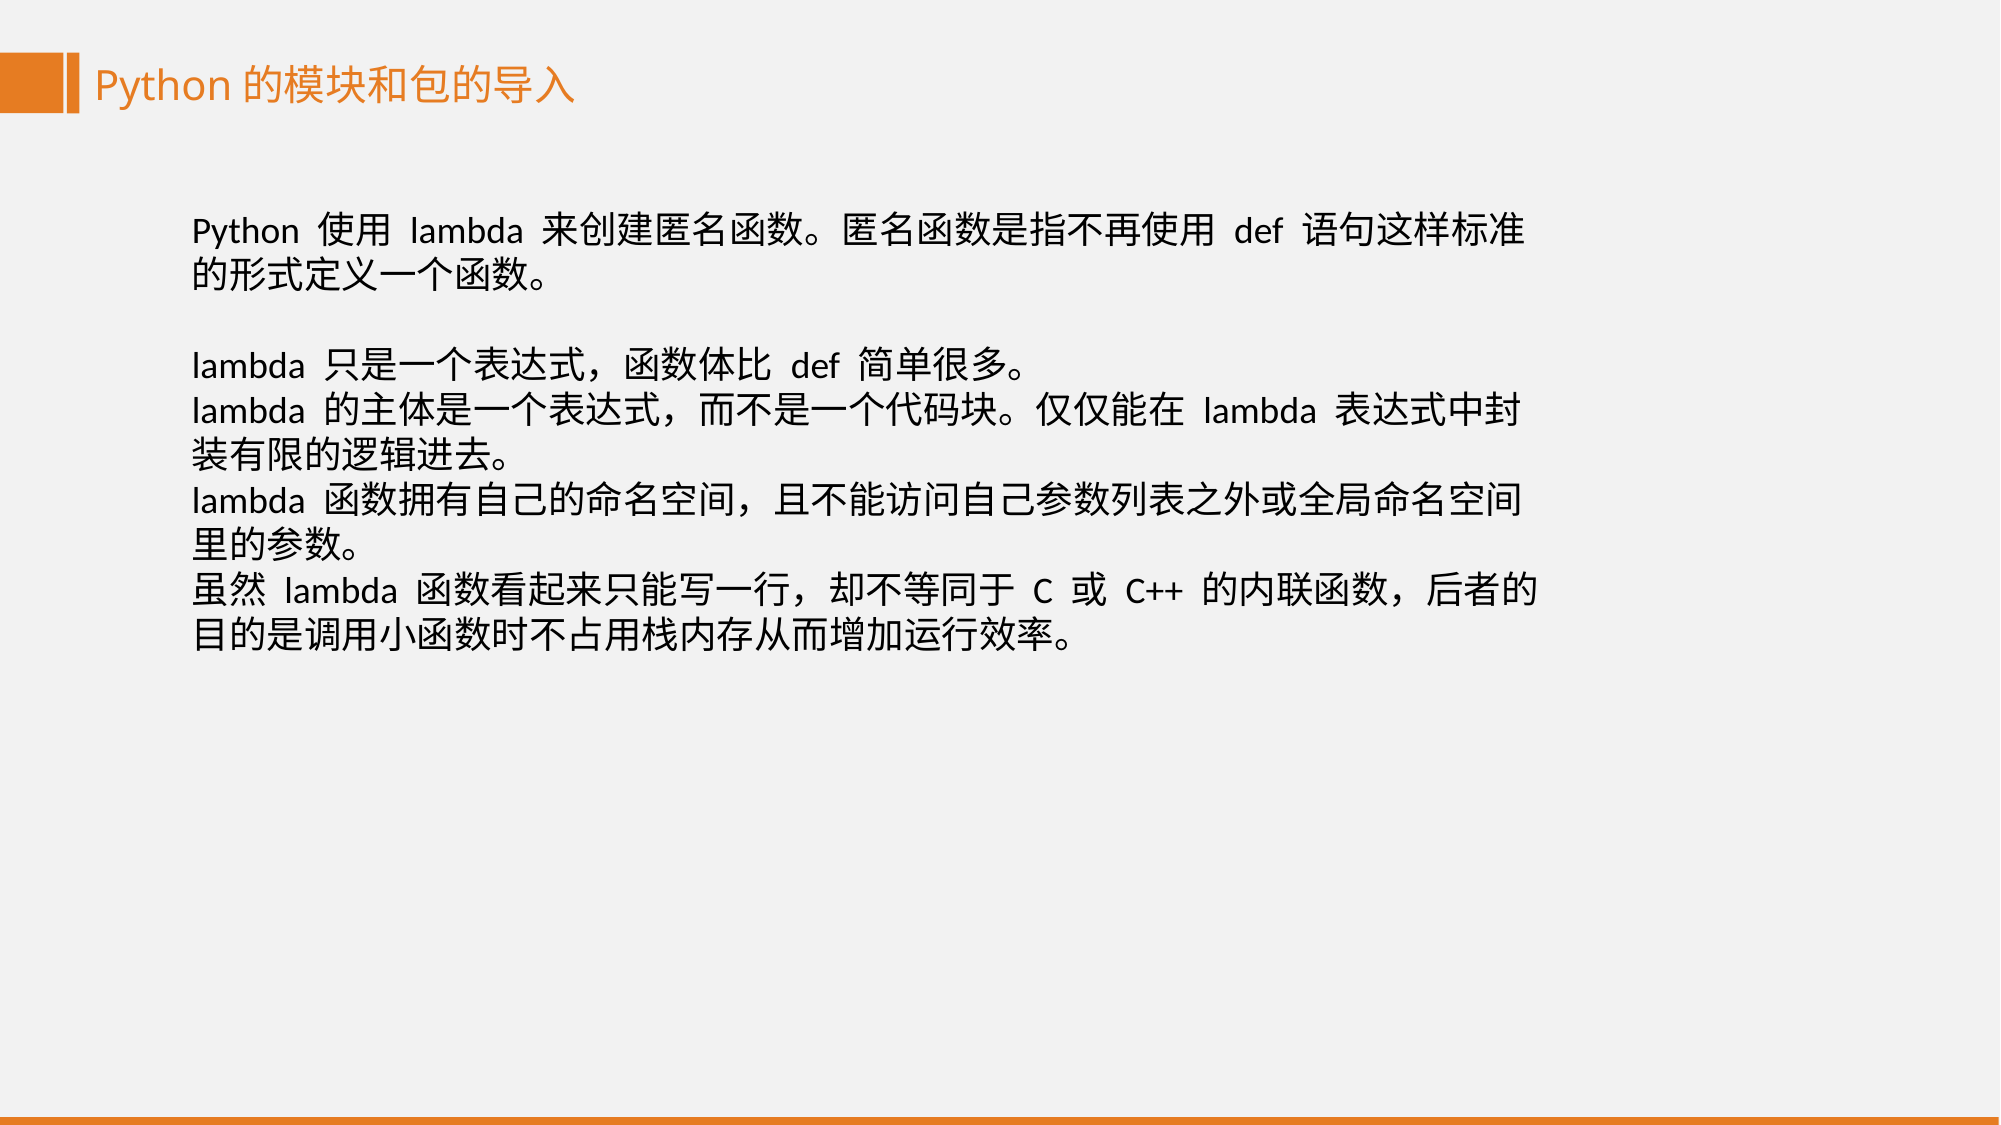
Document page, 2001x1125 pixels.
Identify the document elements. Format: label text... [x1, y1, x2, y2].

text_box [0, 1116, 2000, 1125]
text_box Python 使用 lambda 来创建匿名函数。匿名函数是指不再使用 def 语句这样标准的形式定义一个函数。 lambda 只是一个表达式，函数体比 def 简单很多。 lambda 的主体是一个表达式，而不是一个代码块。仅仅能在 lambda 表达式中封装有限的逻辑进去。 lambda 函数拥有自己的命名空间，且不能访问自己参数列表之外或全局命名空间里的参数。 虽然 lambda 函数看起来只能写一行，却不等同于 C 或 C++ 的内联函数，后者的目的是调用小函数时不占用栈内存从而增加运行效率。 [177, 198, 1554, 495]
text_box Python的模块和包的导入 [79, 51, 1185, 117]
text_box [0, 52, 80, 114]
